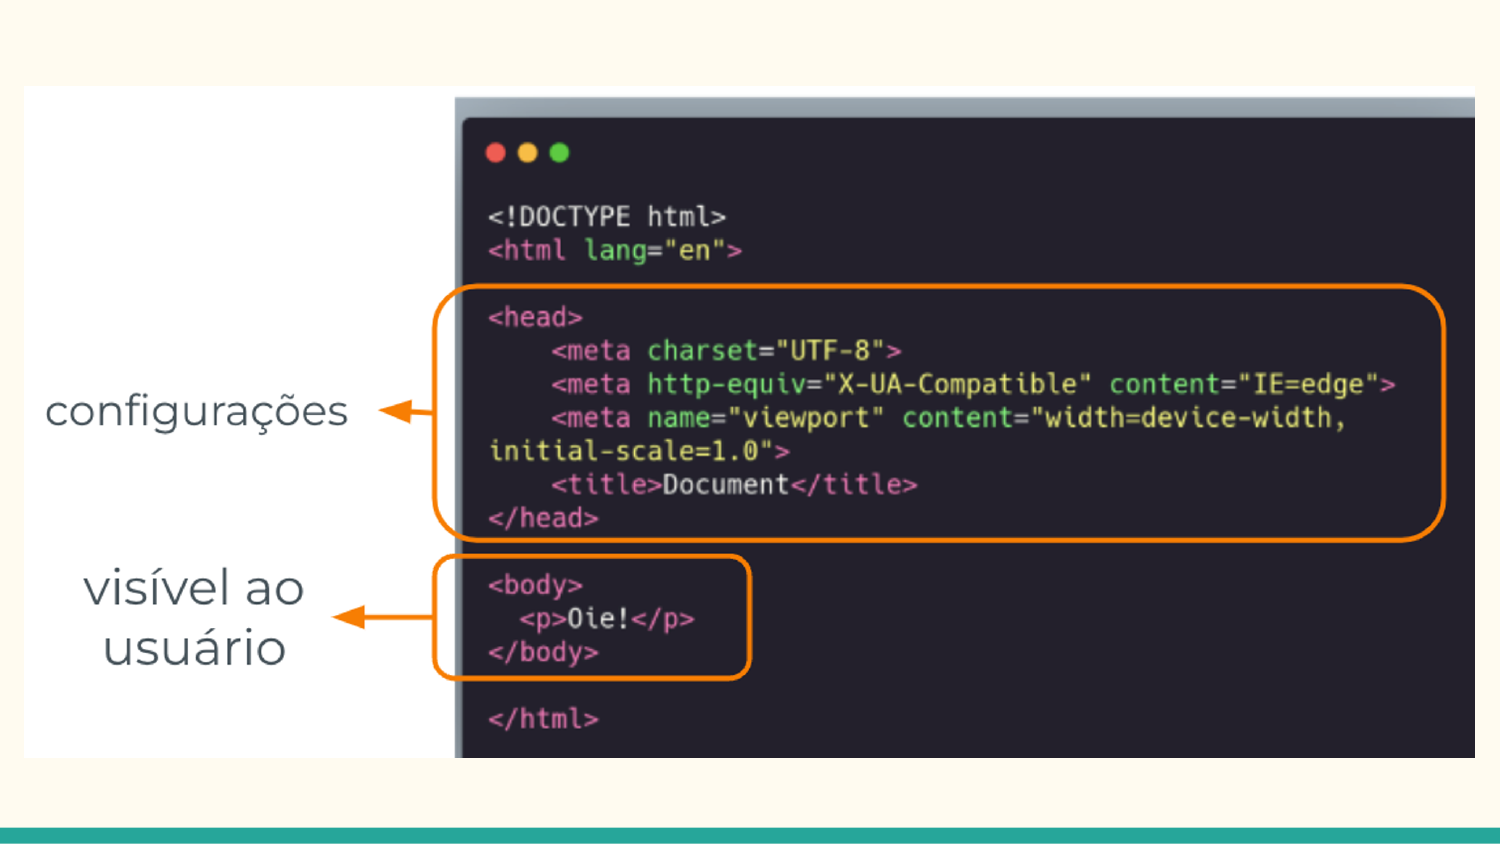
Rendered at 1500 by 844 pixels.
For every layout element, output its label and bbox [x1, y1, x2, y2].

picture [24, 85, 1476, 758]
